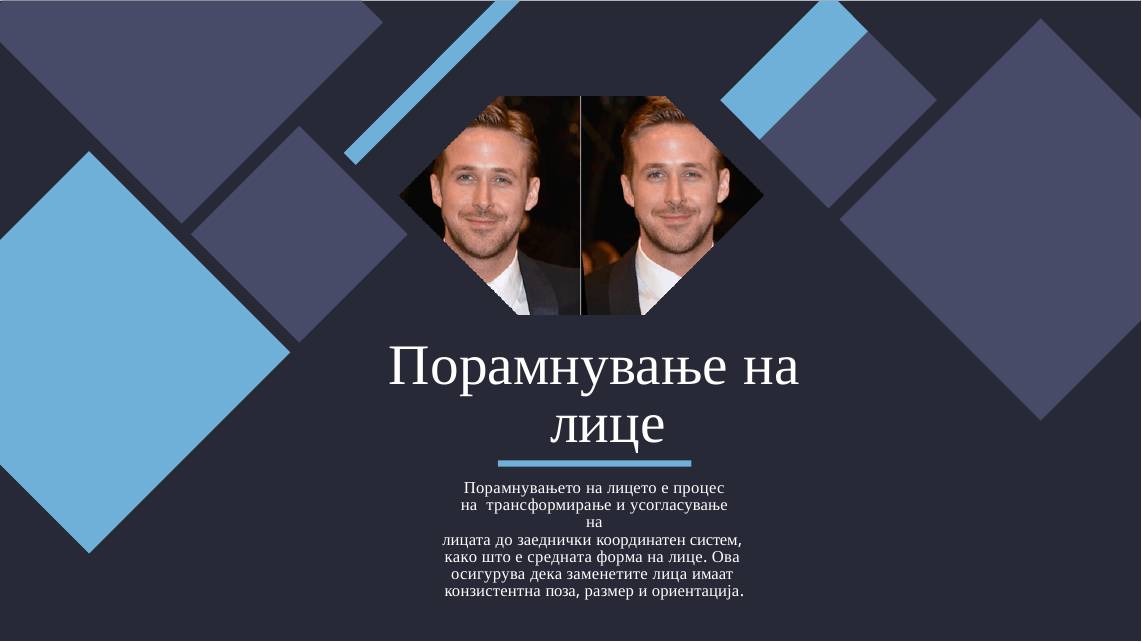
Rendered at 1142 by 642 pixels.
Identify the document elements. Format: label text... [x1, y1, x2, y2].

picture [396, 94, 764, 316]
text_box Порамнување на лице [387, 324, 801, 454]
text_box Порамнувањето на лицето е процес на трансформирање и усогласување на лицата до заеднички координатен систем, како што е средната форма на лице. Ова осигурува дека заменетите лица имаат конзистентна поза, размер и ориентација. [440, 474, 748, 600]
text_box [497, 460, 692, 467]
